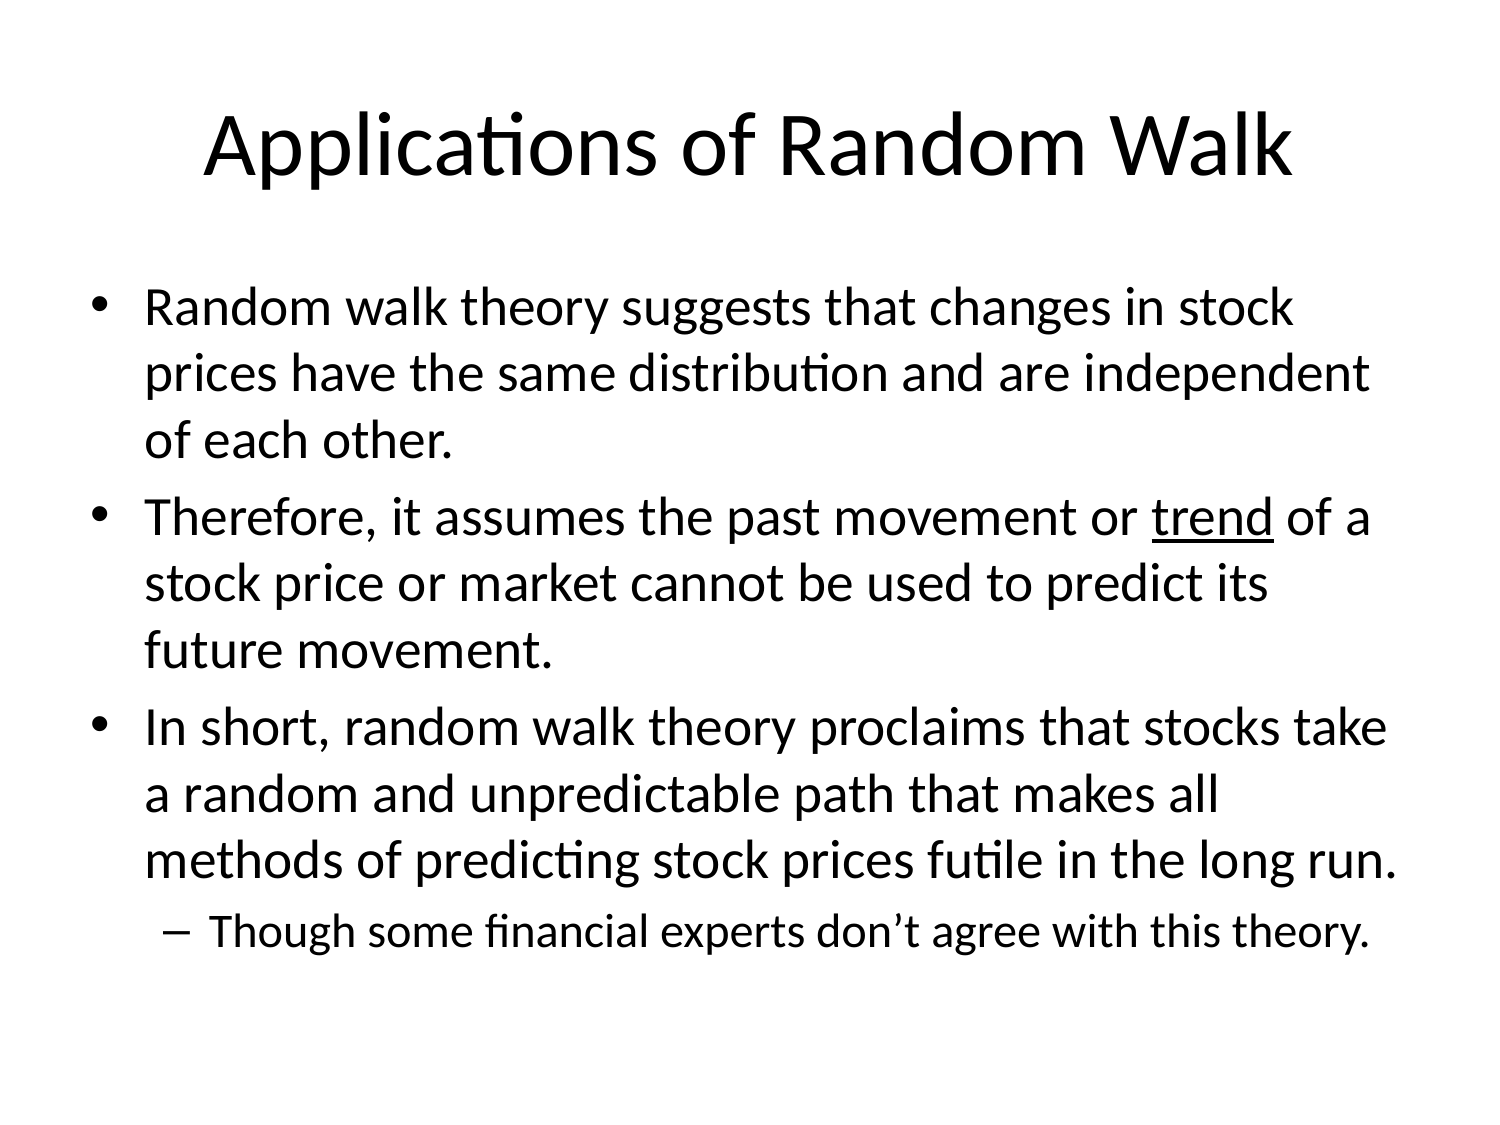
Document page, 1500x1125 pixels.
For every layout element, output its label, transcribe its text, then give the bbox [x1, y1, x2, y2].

list Random walk theory suggests that changes in stock prices have the same distribution and are independent of each other. Therefore, it assumes the past movement or trend of a stock price or market cannot be used to predict its future movement. In short, random walk theory proclaims that stocks take a random and unpredictable path that makes all methods of predicting stock prices futile in the long run. Though some financial experts don’t agree with this theory. [75, 262, 1425, 1005]
title Applications of Random Walk [75, 45, 1425, 233]
